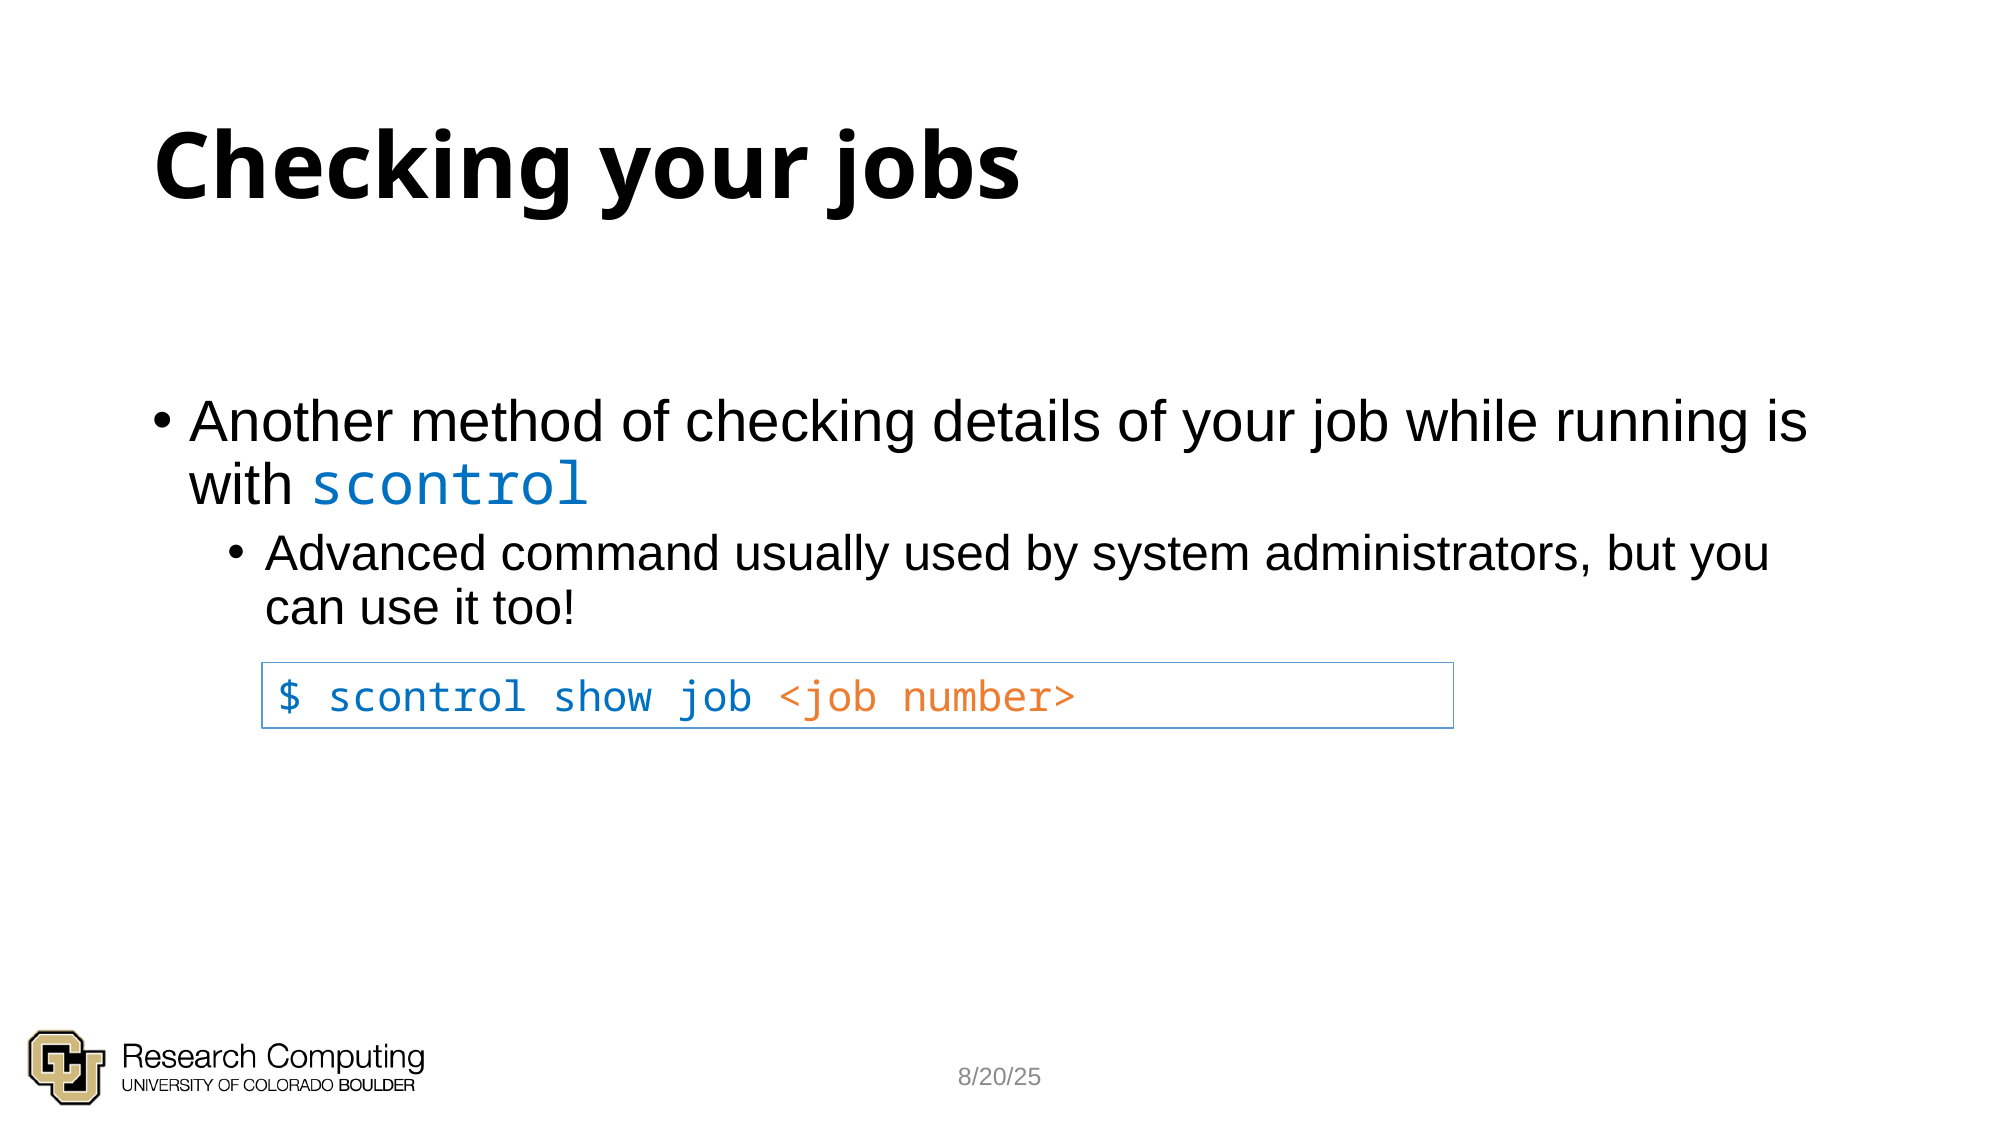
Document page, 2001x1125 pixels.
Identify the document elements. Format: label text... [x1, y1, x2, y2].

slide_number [774, 1045, 1225, 1105]
picture [0, 1024, 775, 1121]
title Checking your jobs [137, 59, 1863, 278]
text_box $ scontrol show job <job number> [262, 662, 1454, 728]
list Another method of checking details of your job while running is with scontrol Advanced command usually used by system administrators, but you can use it too! [137, 383, 1863, 872]
